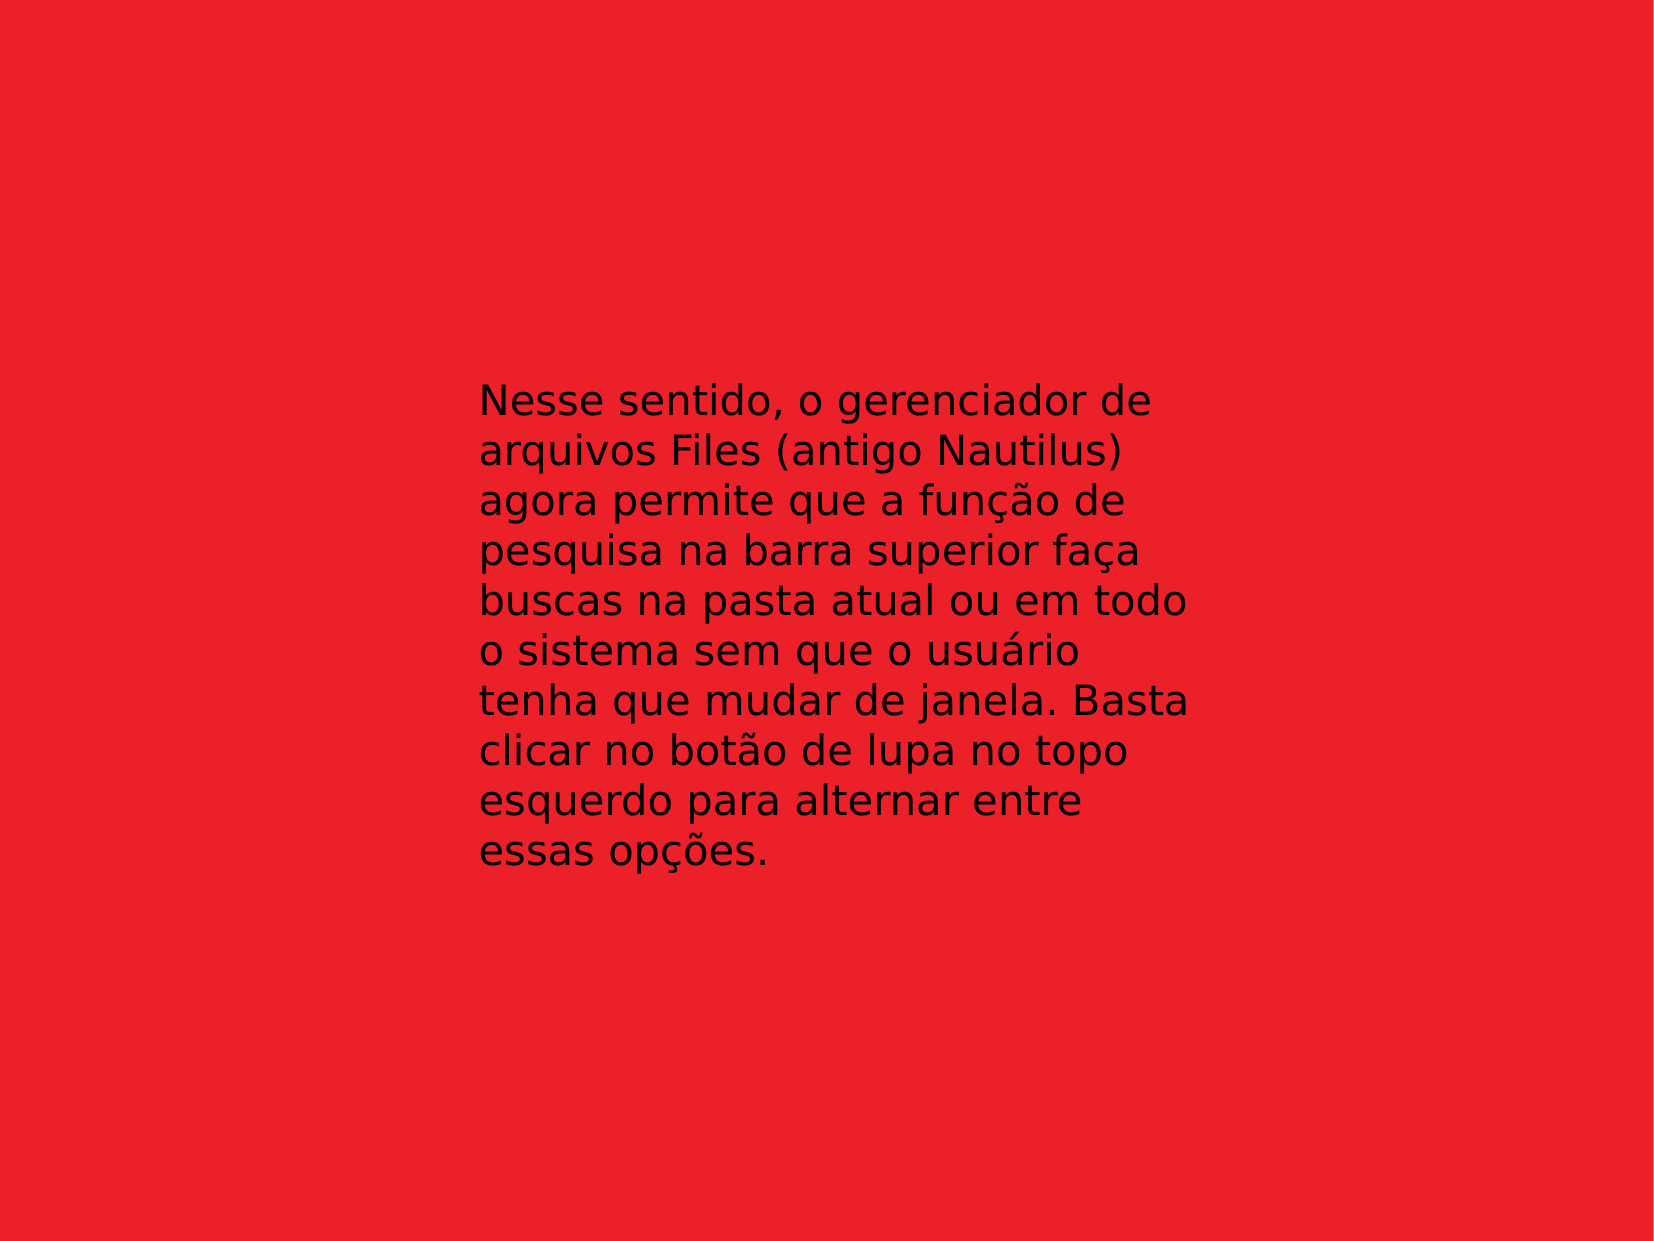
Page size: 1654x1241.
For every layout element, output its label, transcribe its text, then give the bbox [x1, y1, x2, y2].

text_box Nesse sentido, o gerenciador de arquivos Files (antigo Nautilus) agora permite que a função de pesquisa na barra superior faça buscas na pasta atual ou em todo o sistema sem que o usuário tenha que mudar de janela. Basta clicar no botão de lupa no topo esquerdo para alternar entre essas opções. [463, 366, 1217, 866]
